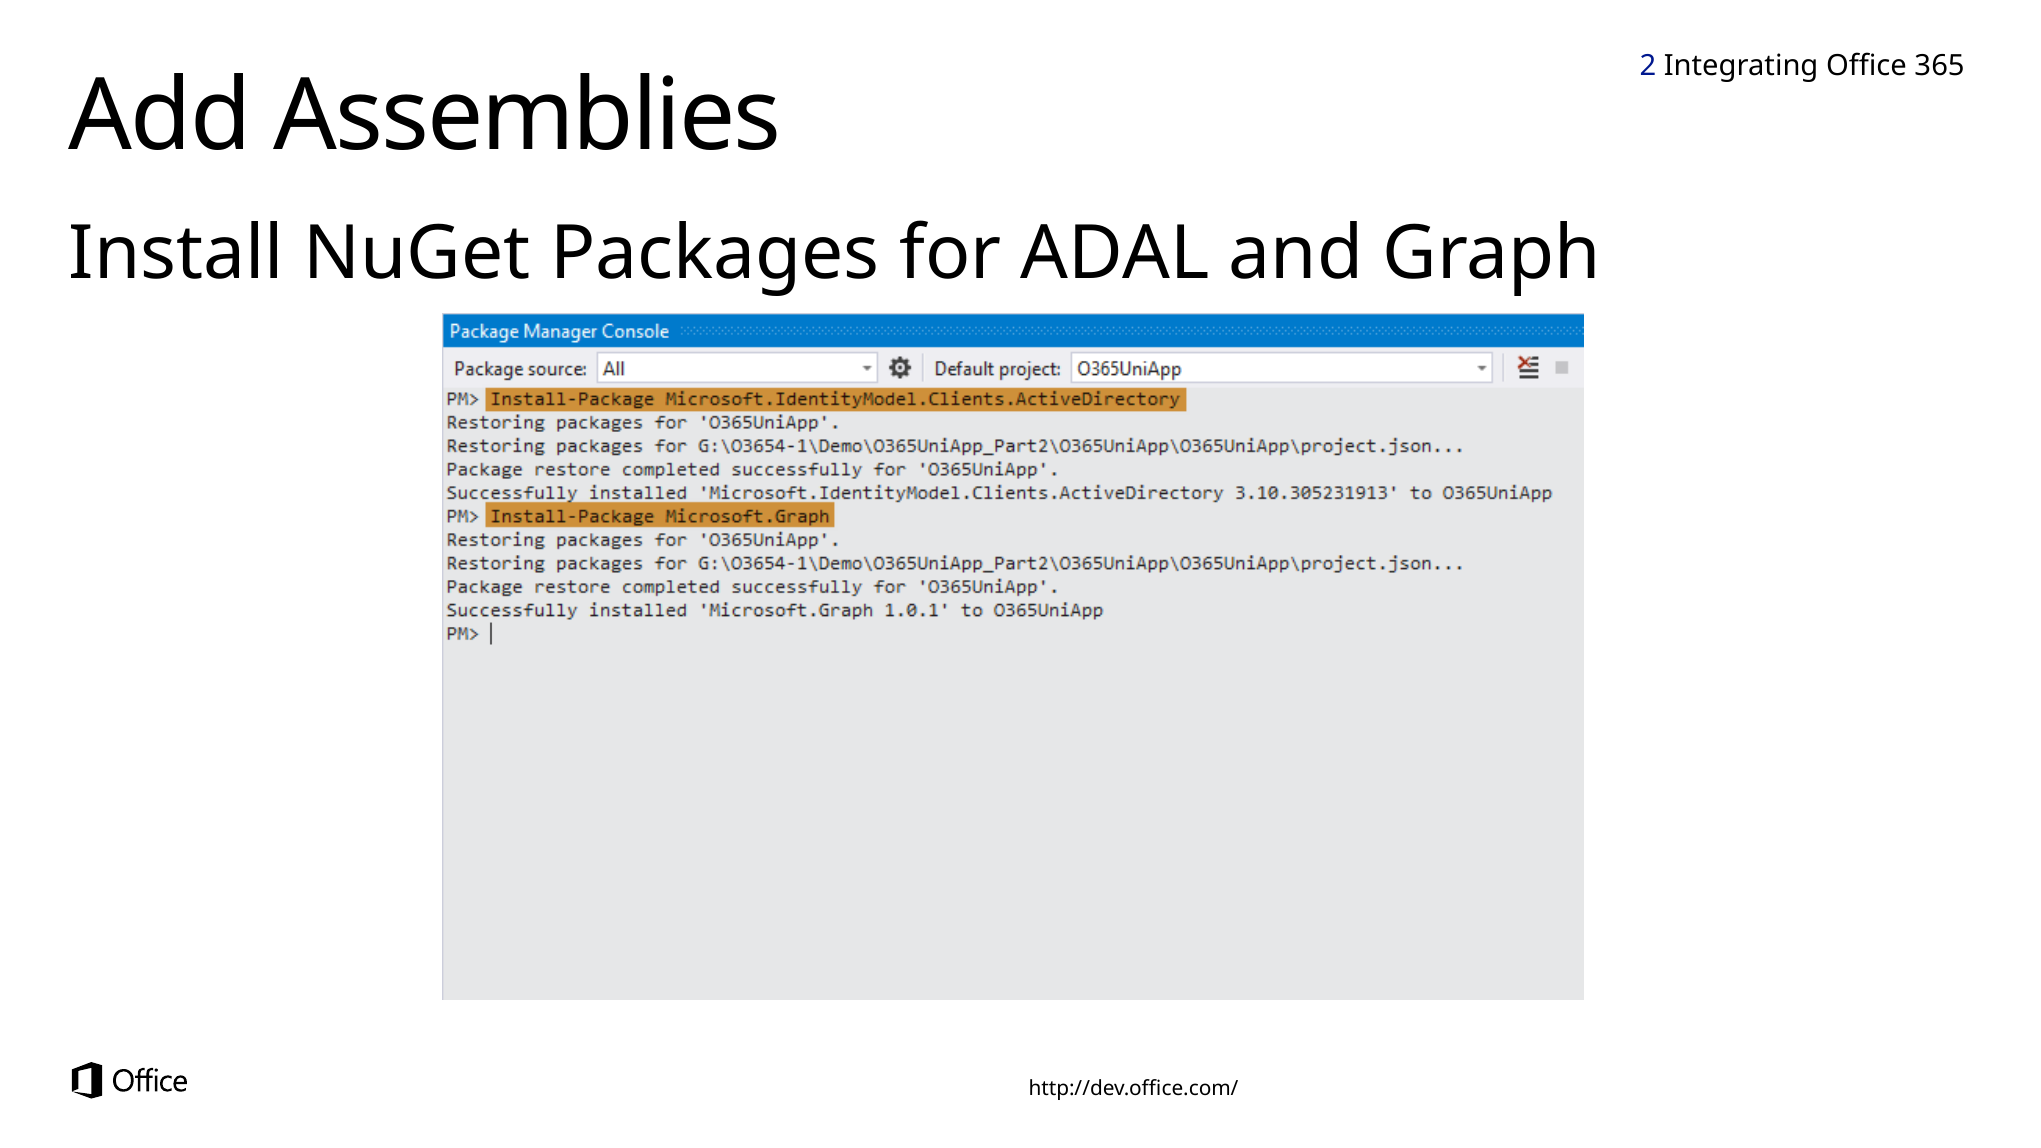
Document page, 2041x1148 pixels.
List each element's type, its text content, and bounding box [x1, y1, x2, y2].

footer 2 Integrating Office 365 [1306, 48, 1996, 110]
list Install NuGet Packages for ADAL and Graph [45, 198, 1996, 311]
title Add Assemblies [45, 48, 1996, 198]
picture [442, 313, 1584, 1001]
